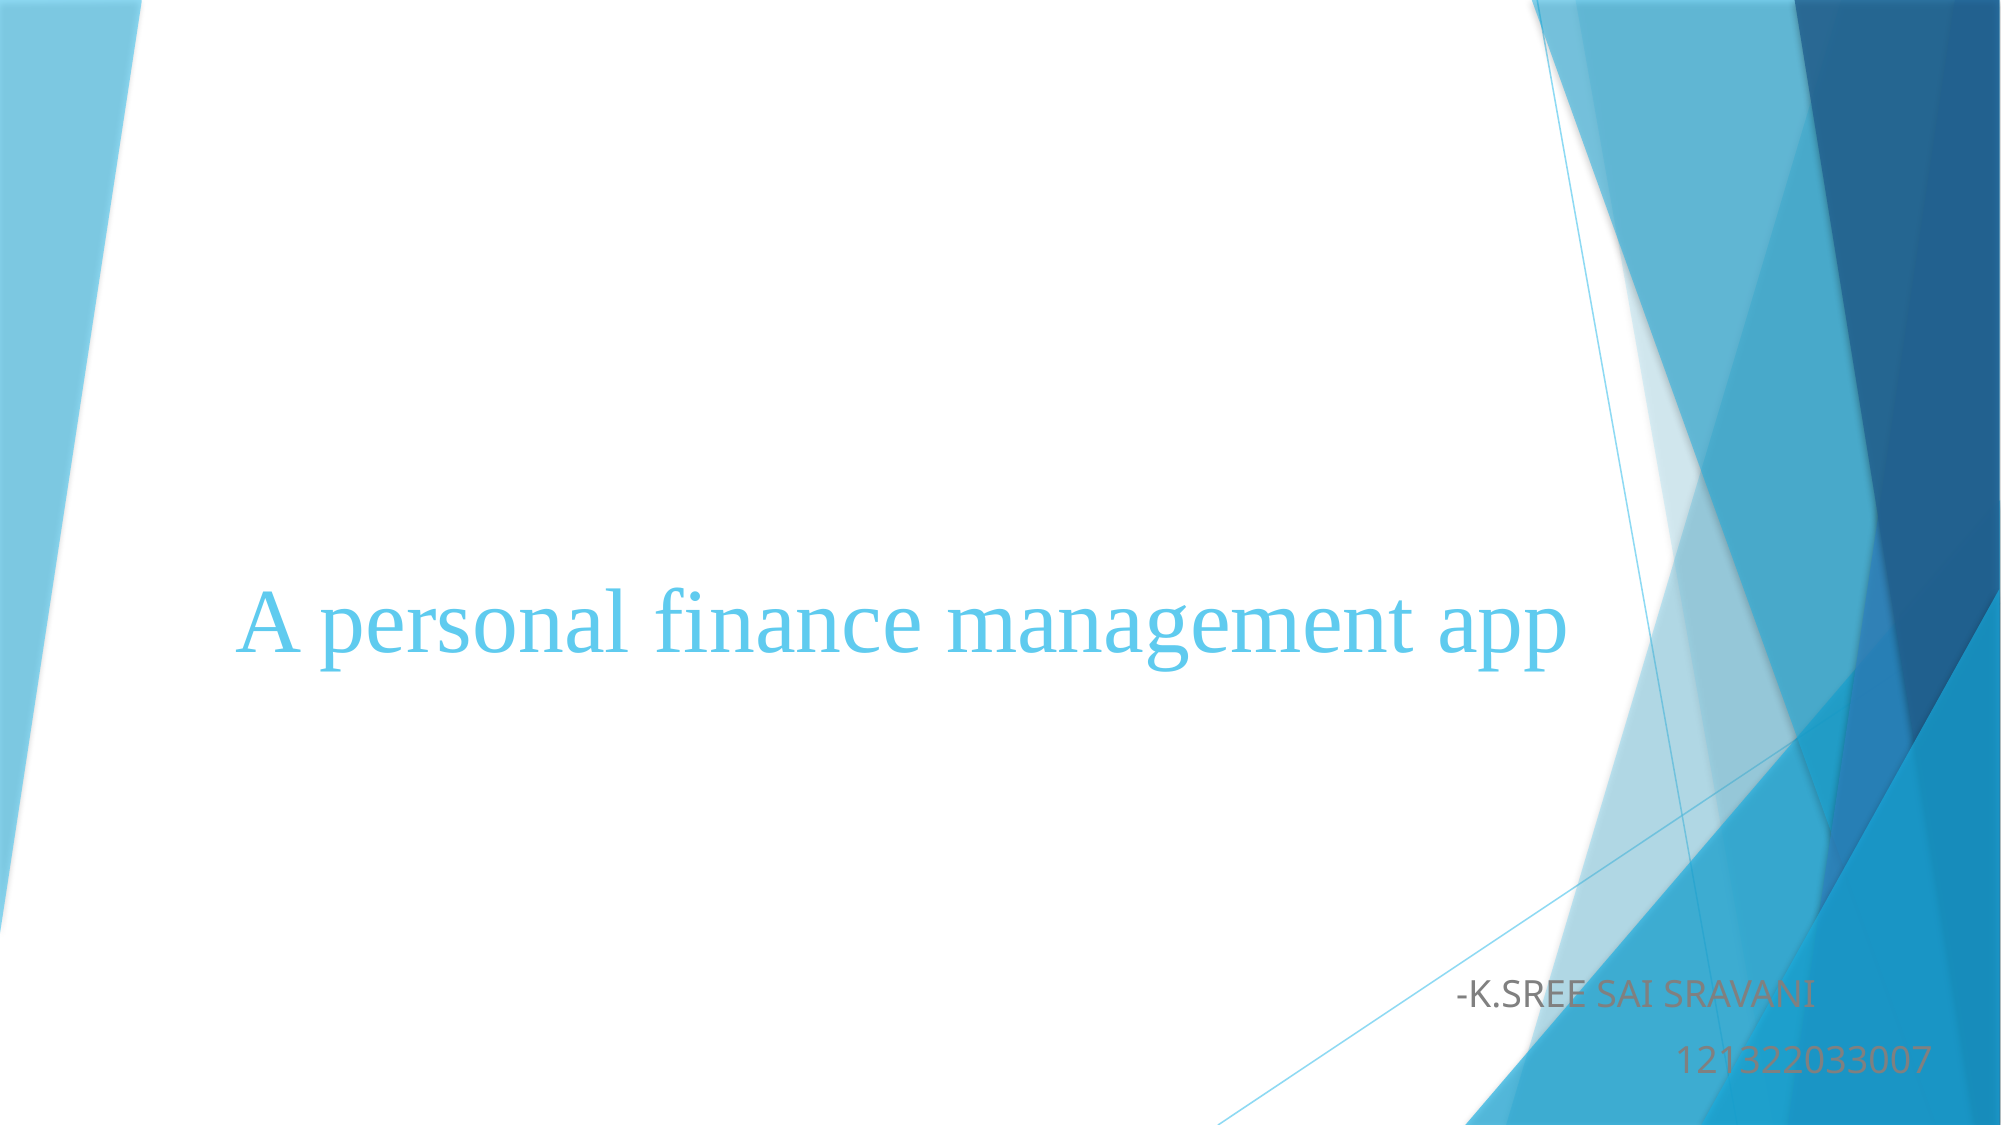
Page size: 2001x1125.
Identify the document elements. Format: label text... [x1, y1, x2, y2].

title A personal finance management app [0, 182, 1588, 679]
subtitle -K.SREE SAI SRAVANI 121322033007 [447, 830, 1948, 1103]
